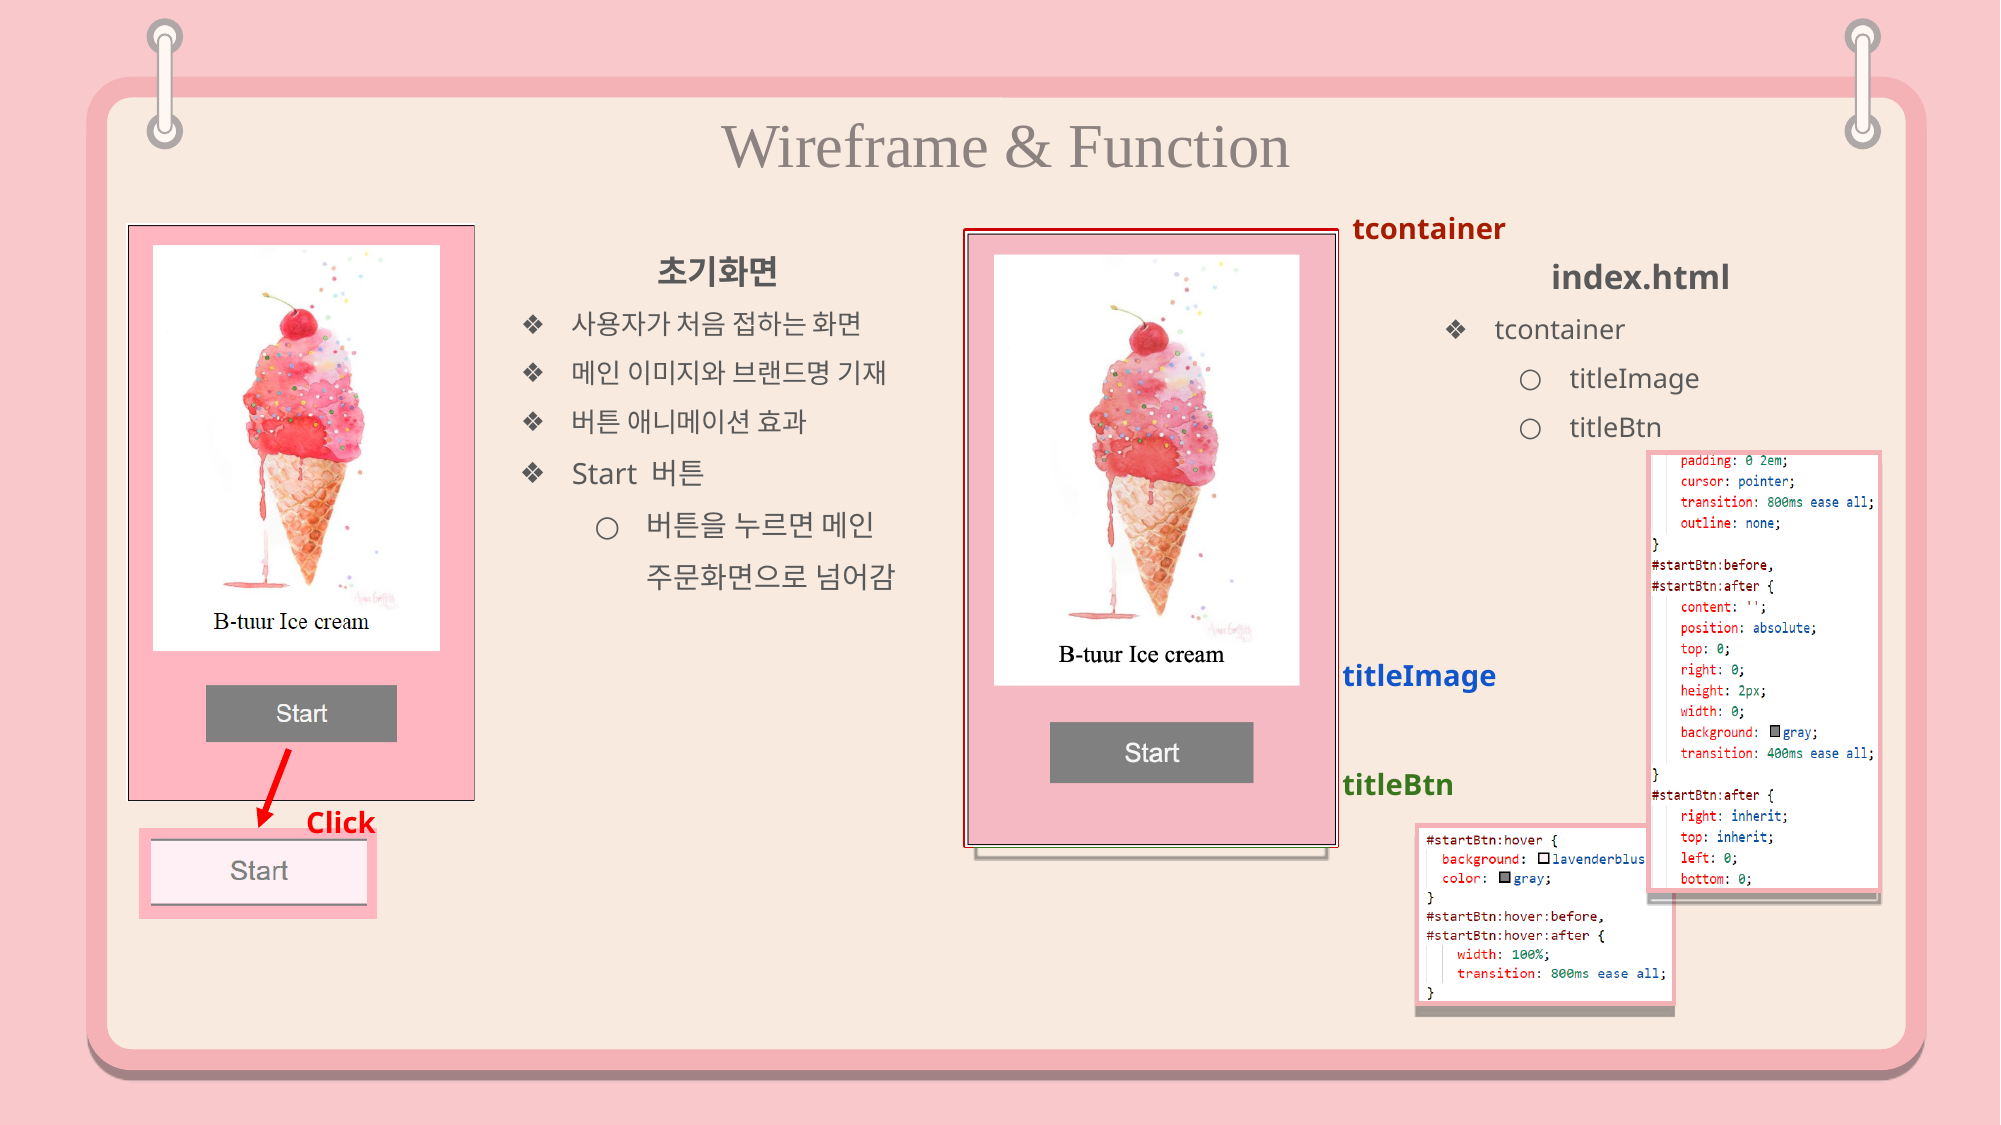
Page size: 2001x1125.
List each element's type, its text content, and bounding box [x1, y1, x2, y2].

text_box Wireframe & Function [96, 87, 1917, 1060]
text_box Click [294, 810, 393, 858]
text_box index.html tcontainer titleImage titleBtn [1592, 228, 1878, 434]
picture [139, 827, 378, 919]
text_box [258, 749, 290, 829]
picture [126, 223, 475, 802]
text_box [965, 195, 1587, 847]
picture [1419, 454, 1878, 1002]
text_box 초기화면 사용자가 처음 접하는 화면 메인 이미지와 브랜드명 기재 버튼 애니메이션 효과 Start 버튼 버튼을 누르면 메인 주문화면으로 넘어감 [481, 223, 955, 429]
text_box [149, 21, 180, 147]
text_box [1847, 21, 1878, 147]
